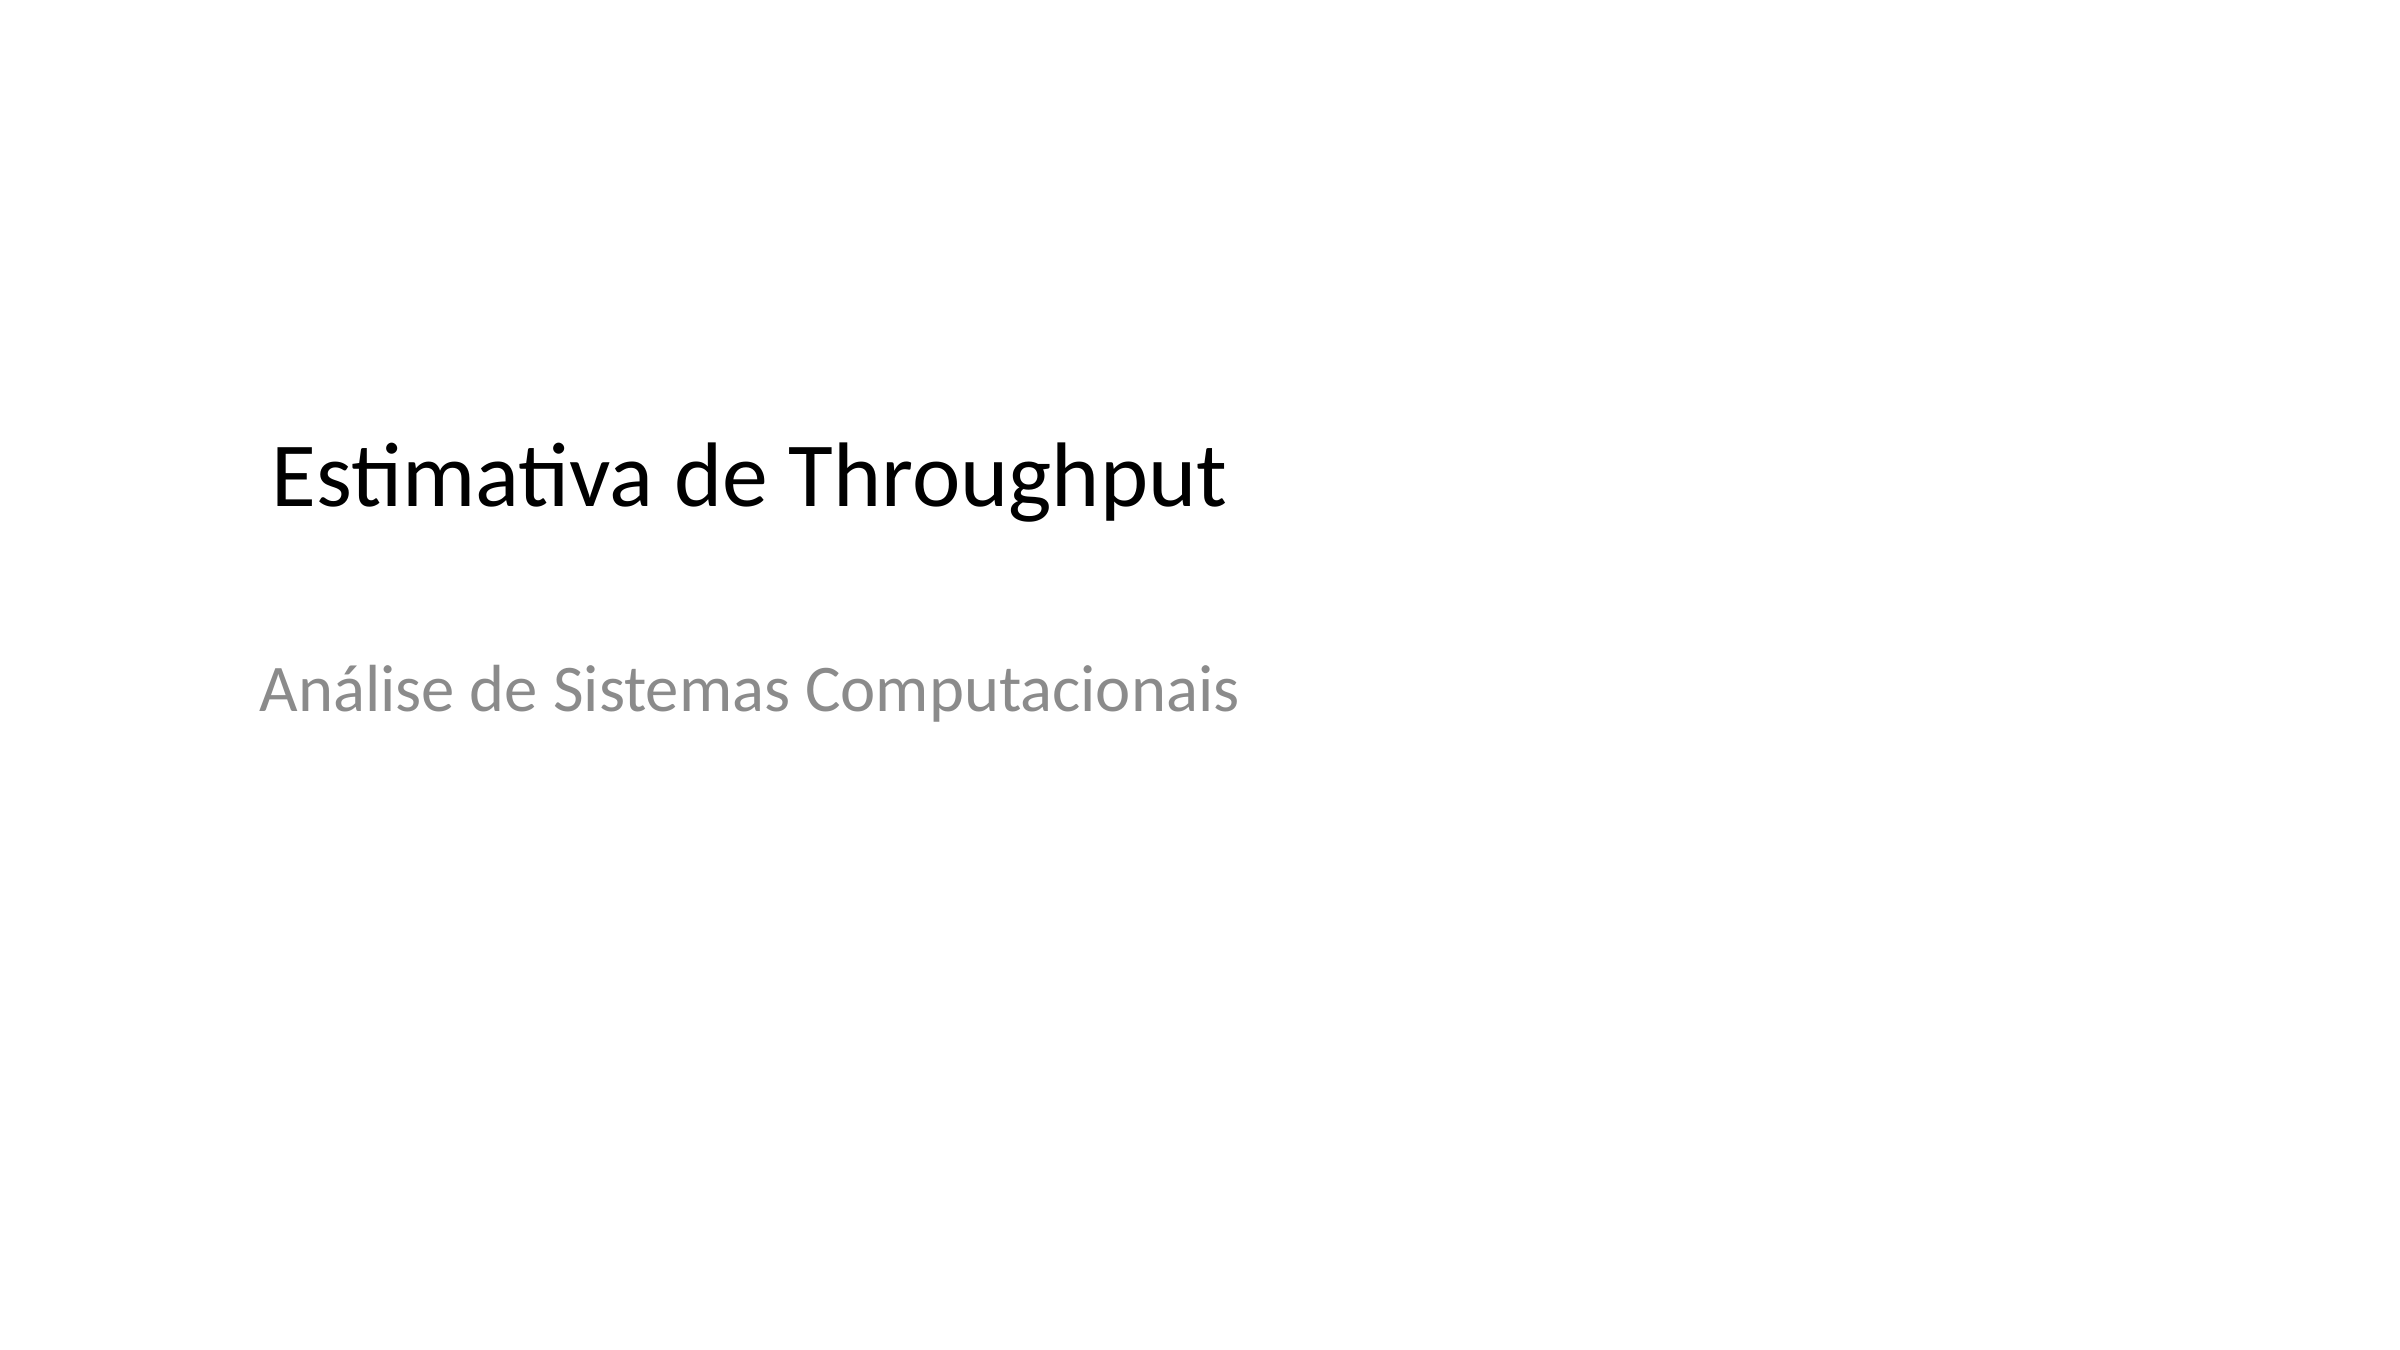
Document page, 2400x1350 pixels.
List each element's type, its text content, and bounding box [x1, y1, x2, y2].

subtitle Análise de Sistemas Computacionais [225, 637, 1275, 925]
title Estimativa de Throughput [112, 349, 1388, 591]
